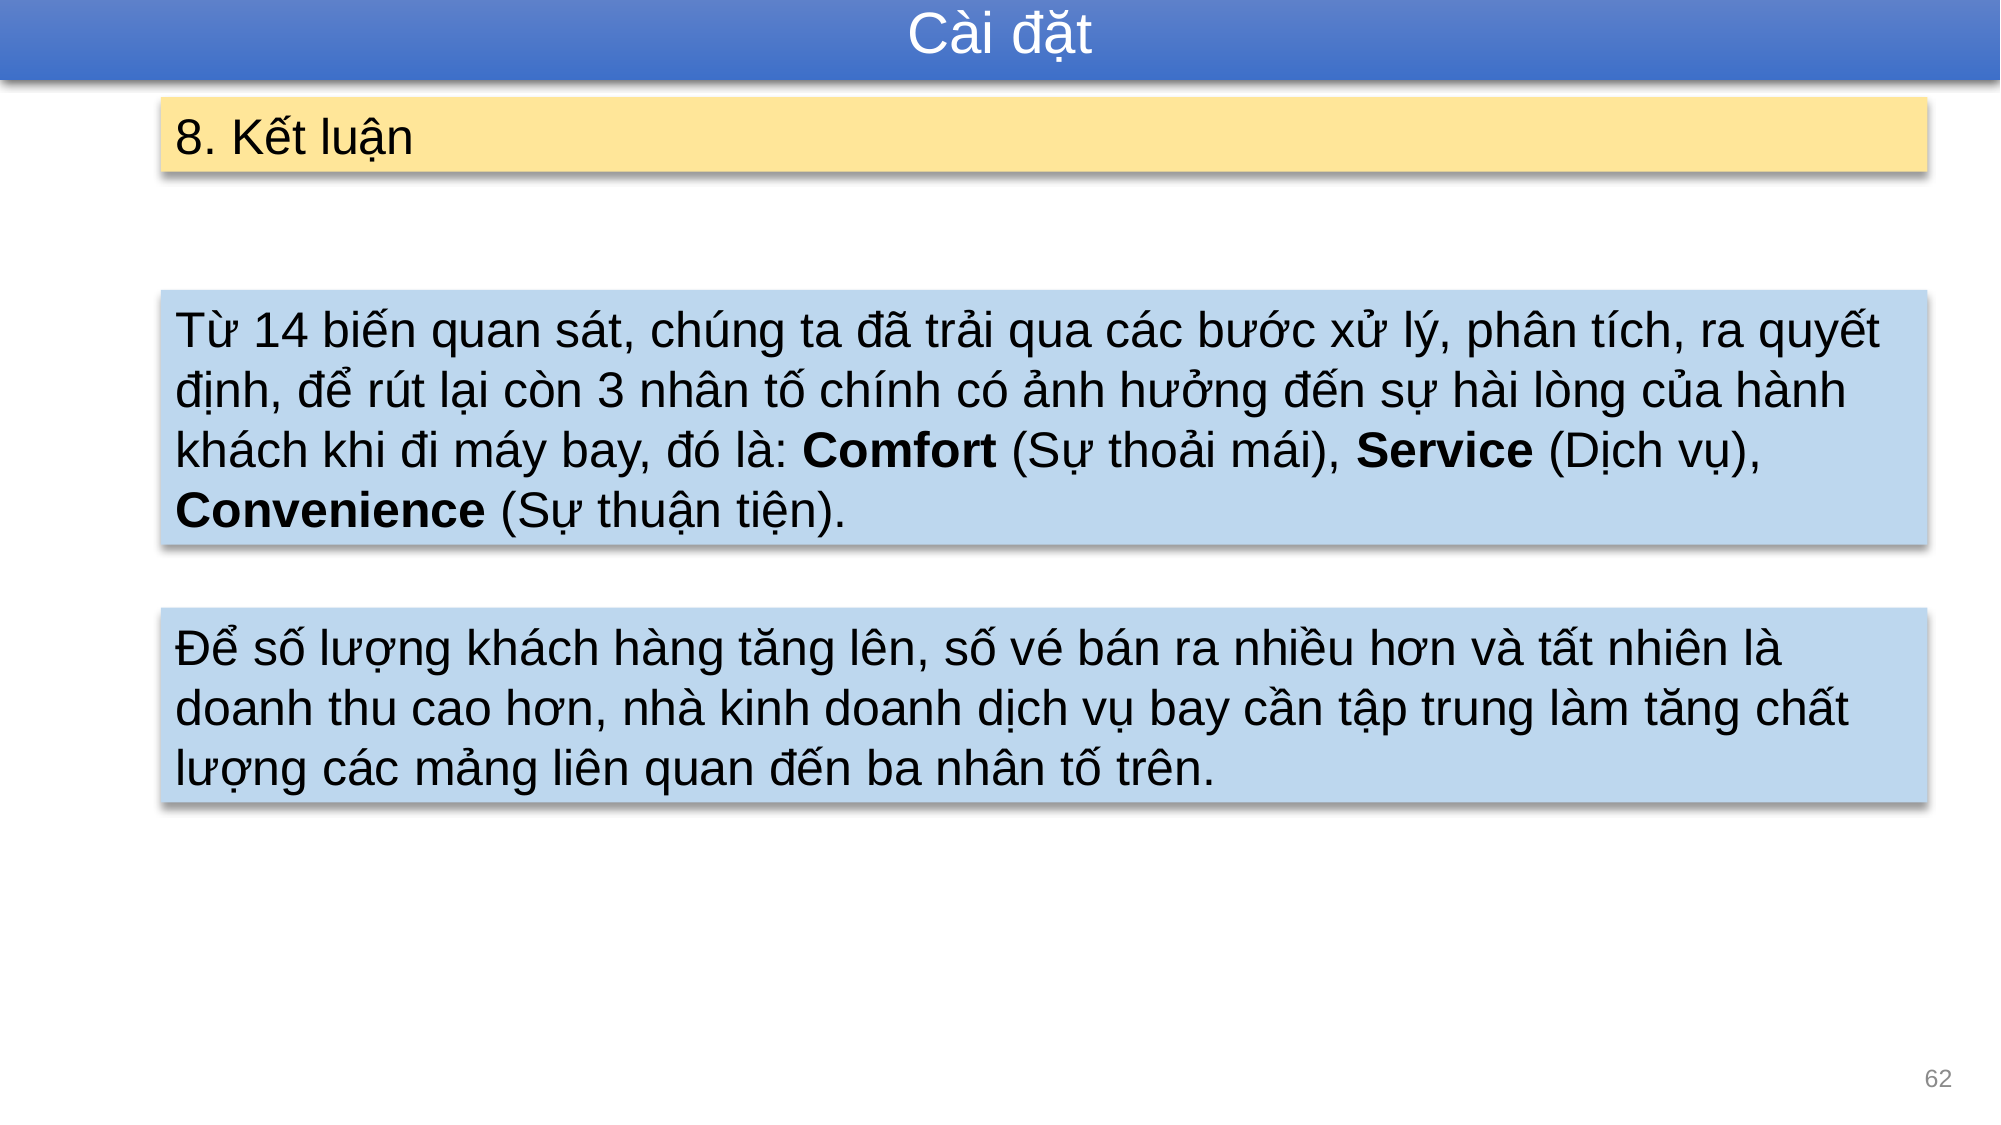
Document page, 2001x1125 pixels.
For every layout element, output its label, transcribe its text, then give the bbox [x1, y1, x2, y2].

text_box Để số lượng khách hàng tăng lên, số vé bán ra nhiều hơn và tất nhiên là doanh thu cao hơn, nhà kinh doanh dịch vụ bay cần tập trung làm tăng chất lượng các mảng liên quan đến ba nhân tố trên. [160, 607, 1928, 803]
text_box 8. Kết luận [160, 97, 1928, 172]
slide_number 62 [1517, 1047, 1968, 1107]
text_box Cài đặt [0, 0, 2000, 80]
text_box Từ 14 biến quan sát, chúng ta đã trải qua các bước xử lý, phân tích, ra quyết định, để rút lại còn 3 nhân tố chính có ảnh hưởng đến sự hài lòng của hành khách khi đi máy bay, đó là: Comfort (Sự thoải mái), Service (Dịch vụ), Convenience (Sự thuận tiện). [160, 289, 1928, 545]
